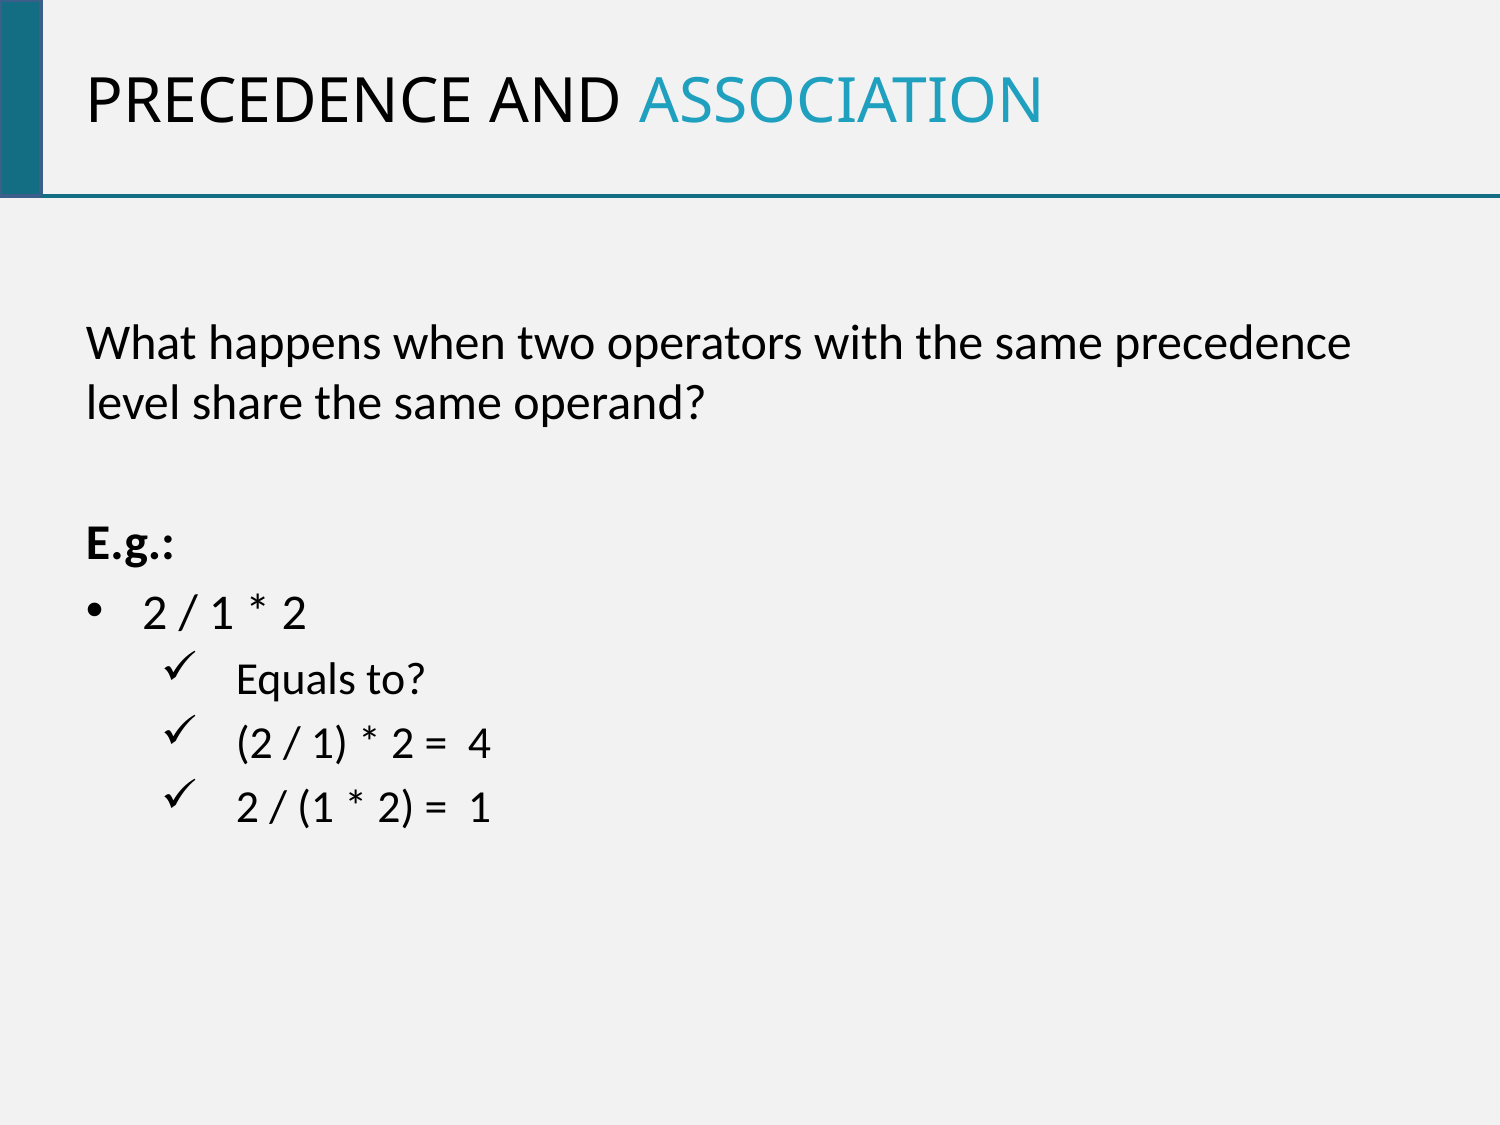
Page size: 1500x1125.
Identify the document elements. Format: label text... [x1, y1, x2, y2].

text_box Precedence and association [70, 0, 1294, 194]
list What happens when two operators with the same precedence level share the same operand? E.g.: 2 / 1 * 2 Equals to? (2 / 1) * 2 = 4 2 / (1 * 2) = 1 [70, 231, 1430, 1088]
text_box [0, 0, 43, 198]
